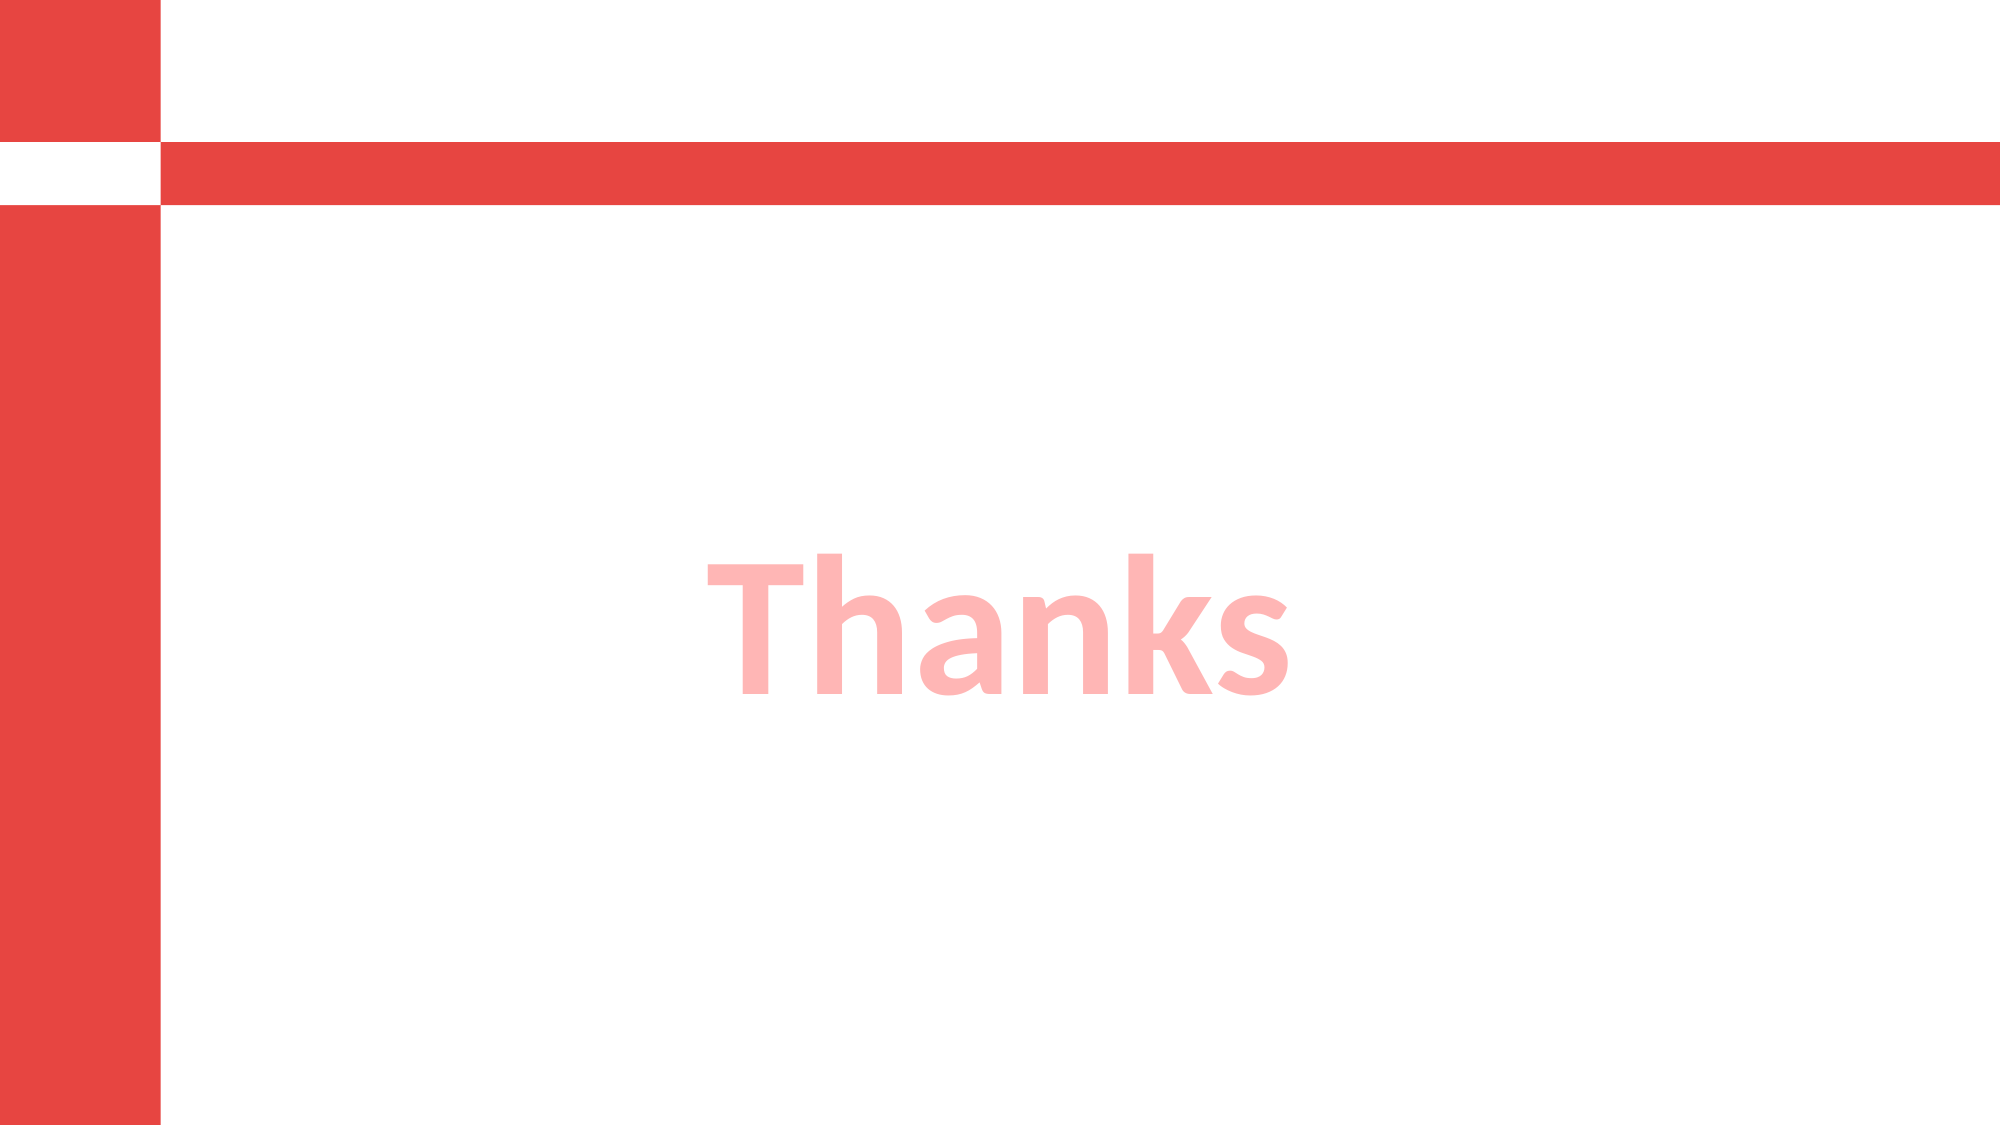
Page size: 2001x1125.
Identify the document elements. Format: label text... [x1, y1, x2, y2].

text_box Thanks [691, 486, 1309, 742]
